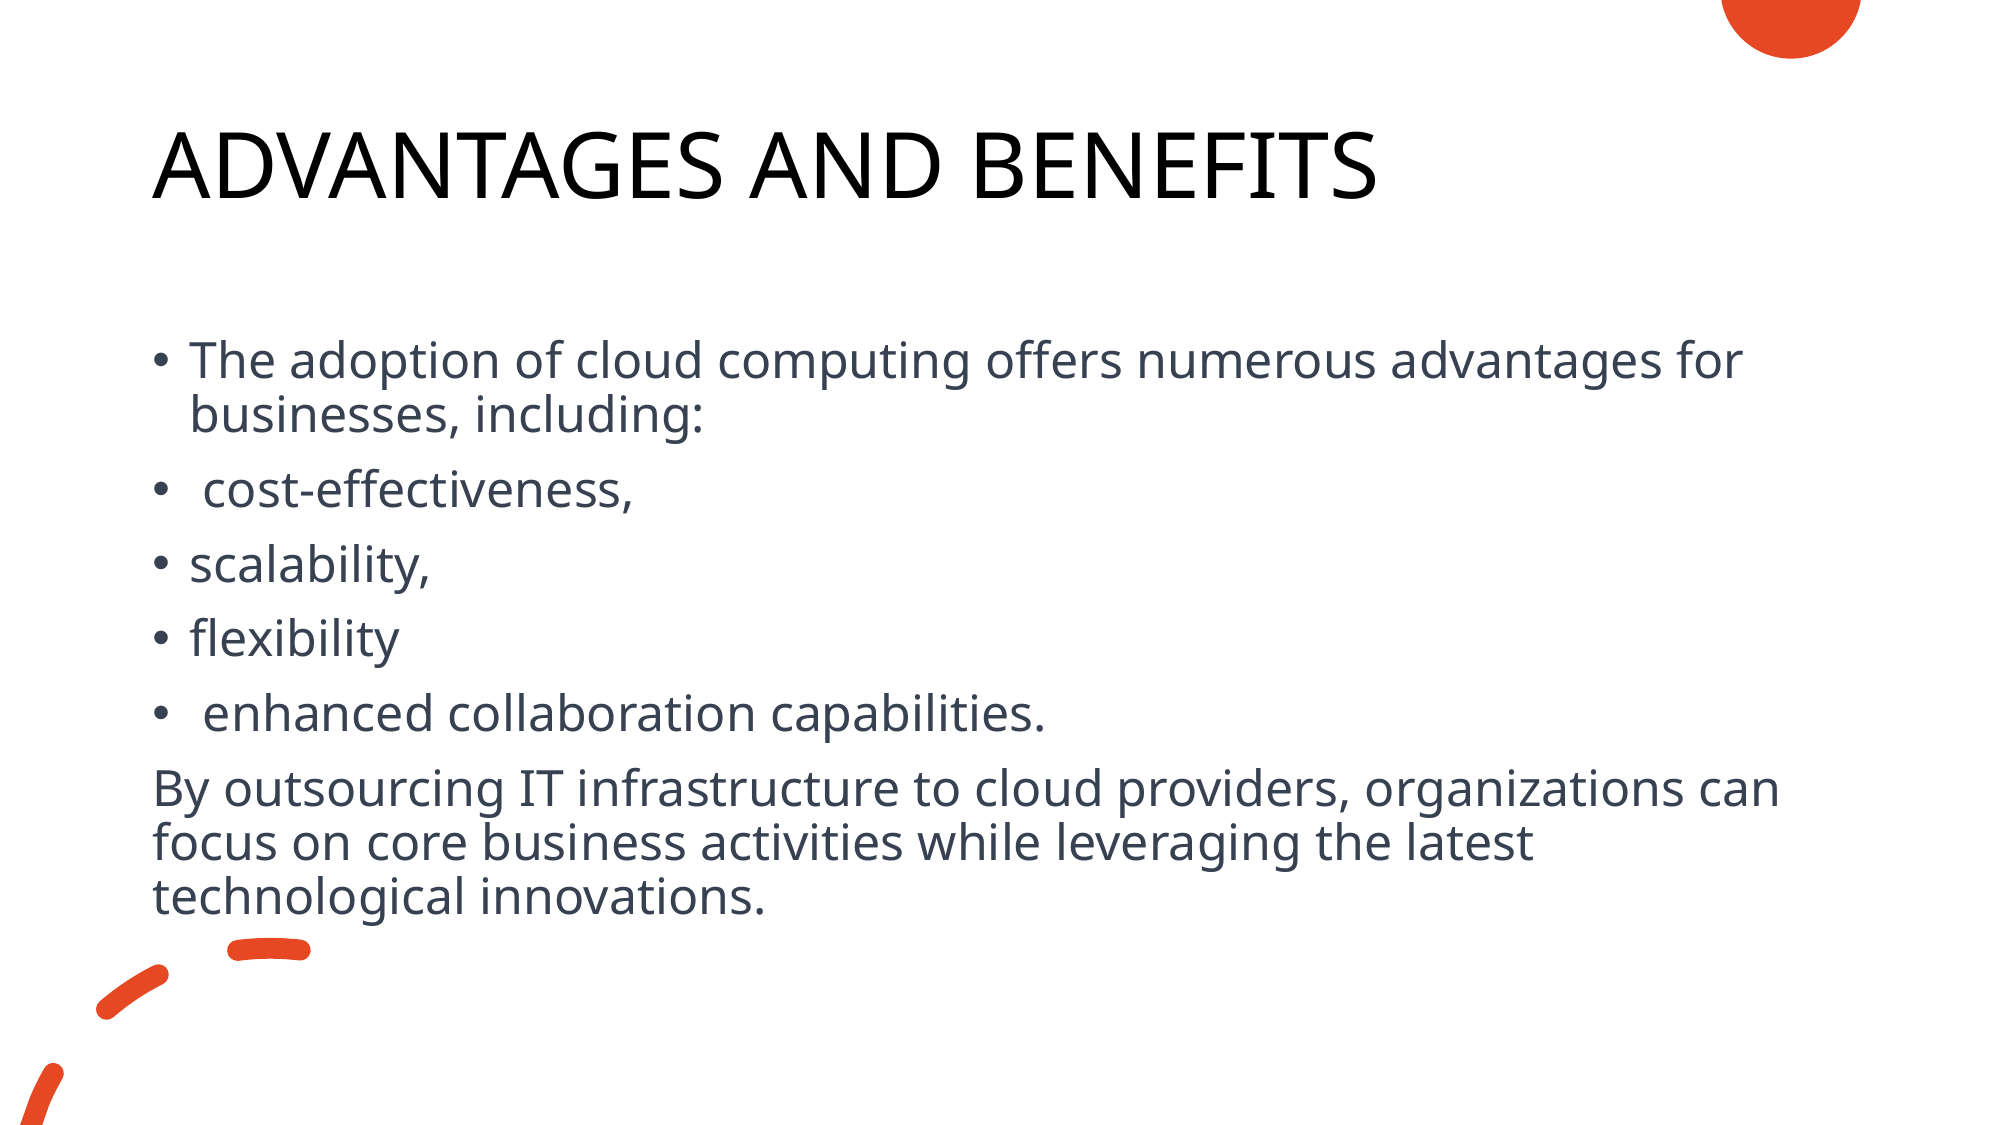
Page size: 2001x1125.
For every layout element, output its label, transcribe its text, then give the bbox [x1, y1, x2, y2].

title ADVANTAGES AND BENEFITS [137, 59, 1863, 278]
list The adoption of cloud computing offers numerous advantages for businesses, including: cost-effectiveness, scalability, flexibility enhanced collaboration capabilities. By outsourcing IT infrastructure to cloud providers, organizations can focus on core business activities while leveraging the latest technological innovations. [137, 327, 1863, 961]
